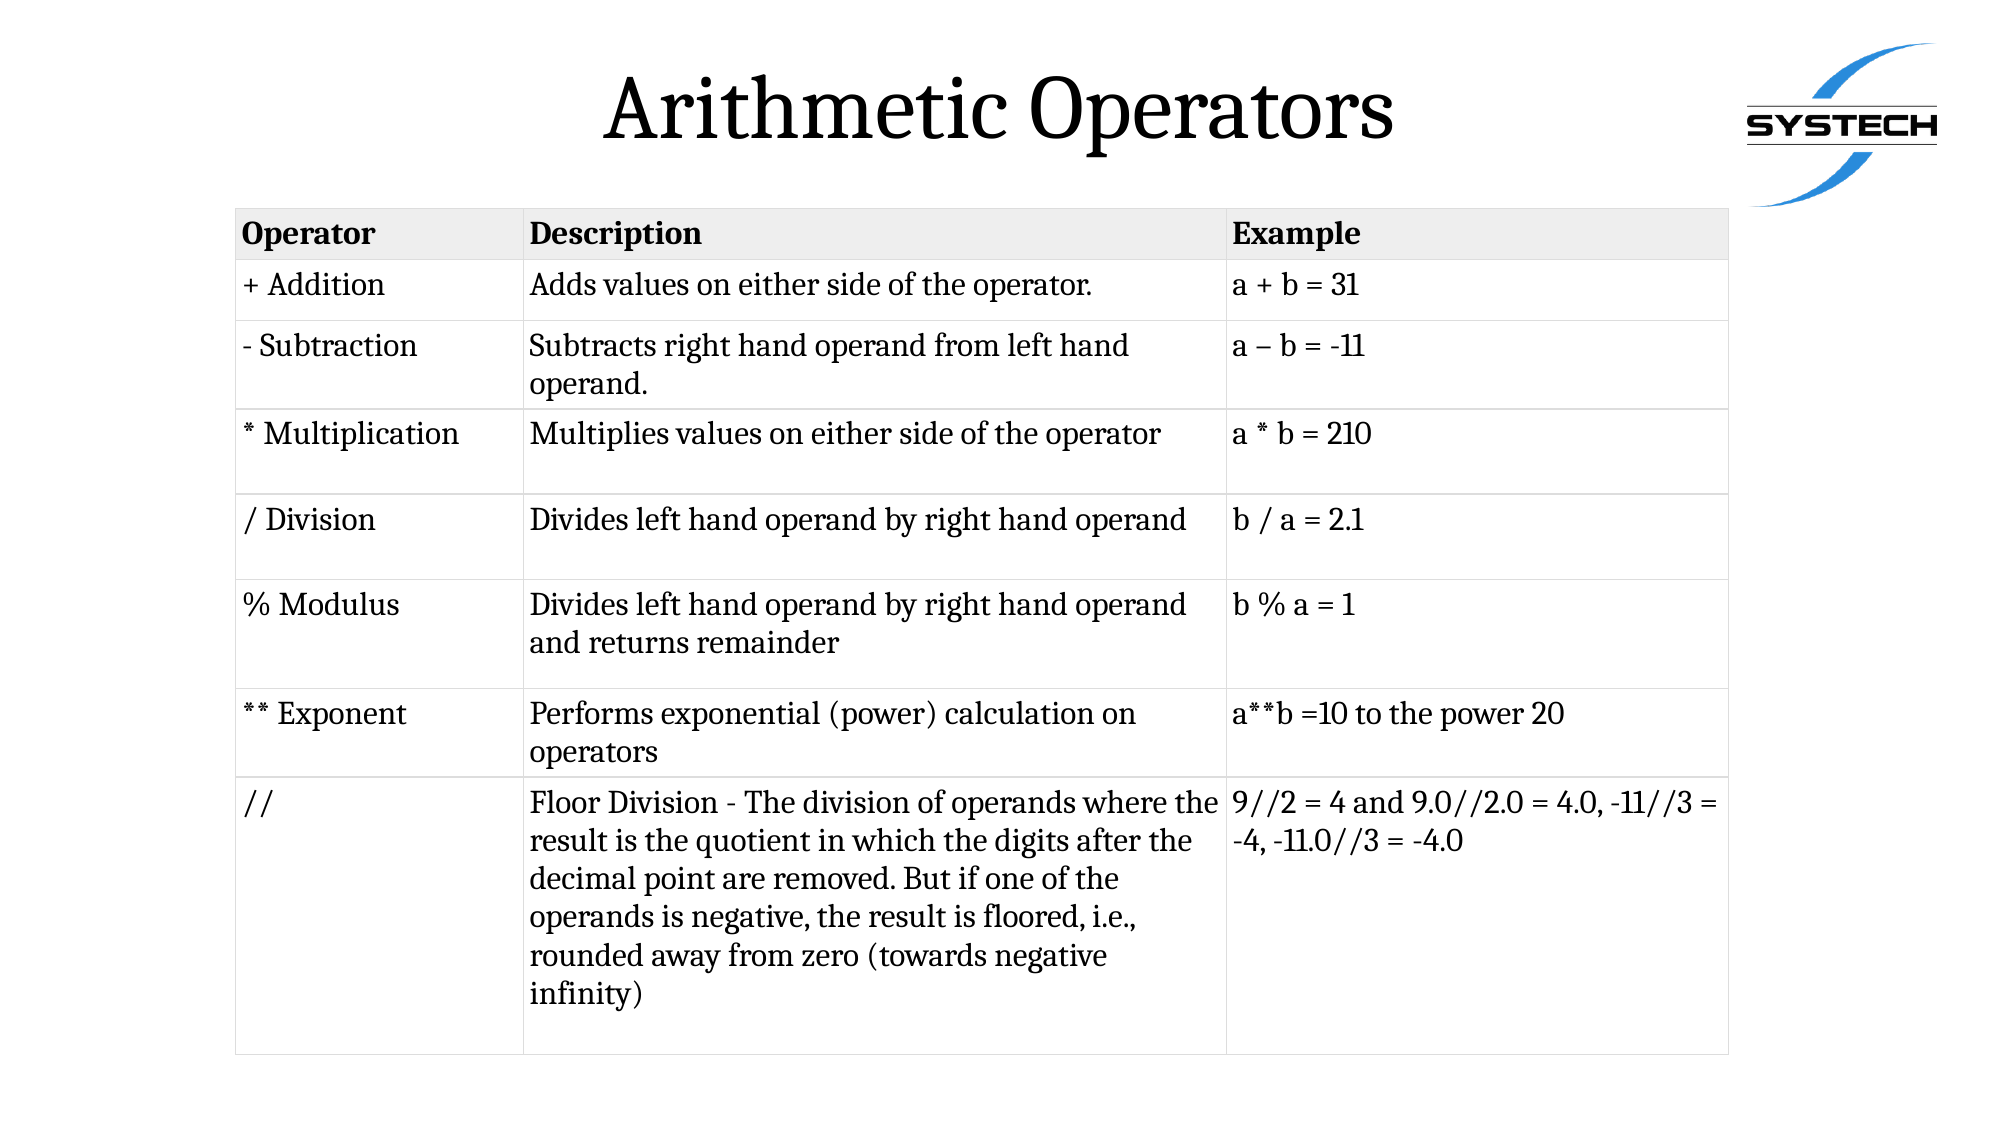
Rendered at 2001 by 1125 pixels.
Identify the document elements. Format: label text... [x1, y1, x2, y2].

table_header Example [1227, 209, 1728, 259]
table_cell a**b =10 to the power 20 [1227, 689, 1728, 776]
table_cell a – b = -11 [1227, 321, 1728, 408]
table_cell / Division [236, 495, 523, 579]
table_cell Multiplies values on either side of the operator [524, 410, 1226, 493]
table_cell + Addition [236, 260, 523, 320]
table_cell Adds values on either side of the operator. [524, 260, 1226, 320]
table_cell 9//2 = 4 and 9.0//2.0 = 4.0, -11//3 = -4, -11.0//3 = -4.0 [1227, 778, 1728, 1054]
table_header Description [524, 209, 1226, 259]
table_cell a * b = 210 [1227, 410, 1728, 493]
table_cell b / a = 2.1 [1227, 495, 1728, 579]
table_cell * Multiplication [236, 410, 523, 493]
table_cell Performs exponential (power) calculation on operators [524, 689, 1226, 776]
table_cell Divides left hand operand by right hand operand [524, 495, 1226, 579]
table_cell Divides left hand operand by right hand operand and returns remainder [524, 580, 1226, 688]
table_cell // [236, 778, 523, 1054]
table_cell Subtracts right hand operand from left hand operand. [524, 321, 1226, 408]
title Arithmetic Operators [0, 0, 2000, 218]
table_cell % Modulus [236, 580, 523, 688]
table_cell a + b = 31 [1227, 260, 1728, 320]
table_cell b % a = 1 [1227, 580, 1728, 688]
table_cell ** Exponent [236, 689, 523, 776]
table_header Operator [236, 209, 523, 259]
table_cell Floor Division - The division of operands where the result is the quotient in which the digits after the decimal point are removed. But if one of the operands is negative, the result is floored, i.e., rounded away from zero (towards negative infinity) [524, 778, 1226, 1054]
table_cell - Subtraction [236, 321, 523, 408]
